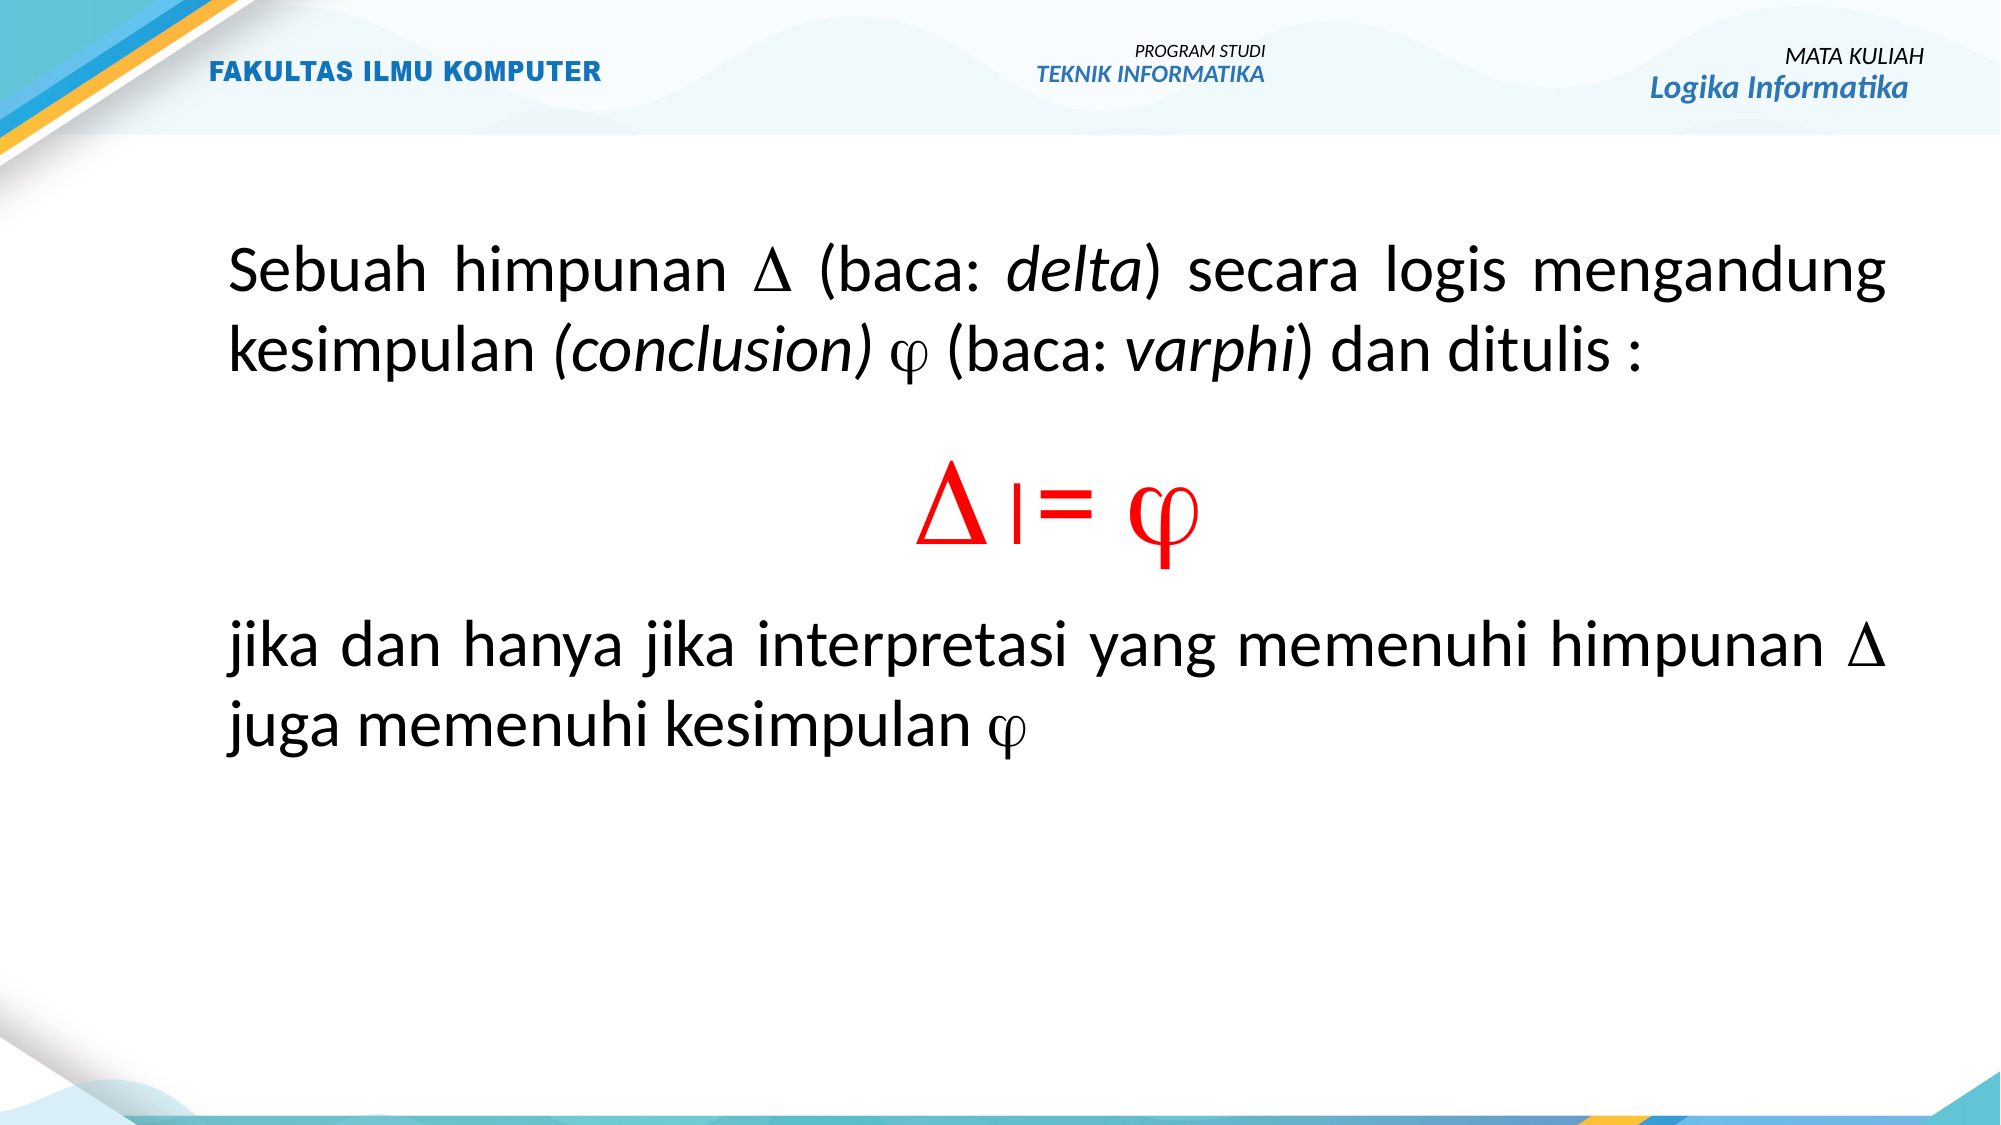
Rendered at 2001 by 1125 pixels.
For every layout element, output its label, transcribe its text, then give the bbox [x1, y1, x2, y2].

picture [0, 0, 2000, 1125]
text_box MATA KULIAH Logika Informatika [1374, 35, 1940, 147]
text_box Sebuah himpunan  (baca: delta) secara logis mengandung kesimpulan (conclusion)  (baca: varphi) dan ditulis : =  jika dan hanya jika interpretasi yang memenuhi himpunan  juga memenuhi kesimpulan  [213, 217, 1903, 927]
text_box PROGRAM STUDI TEKNIK INFORMATIKA [904, 33, 1281, 118]
